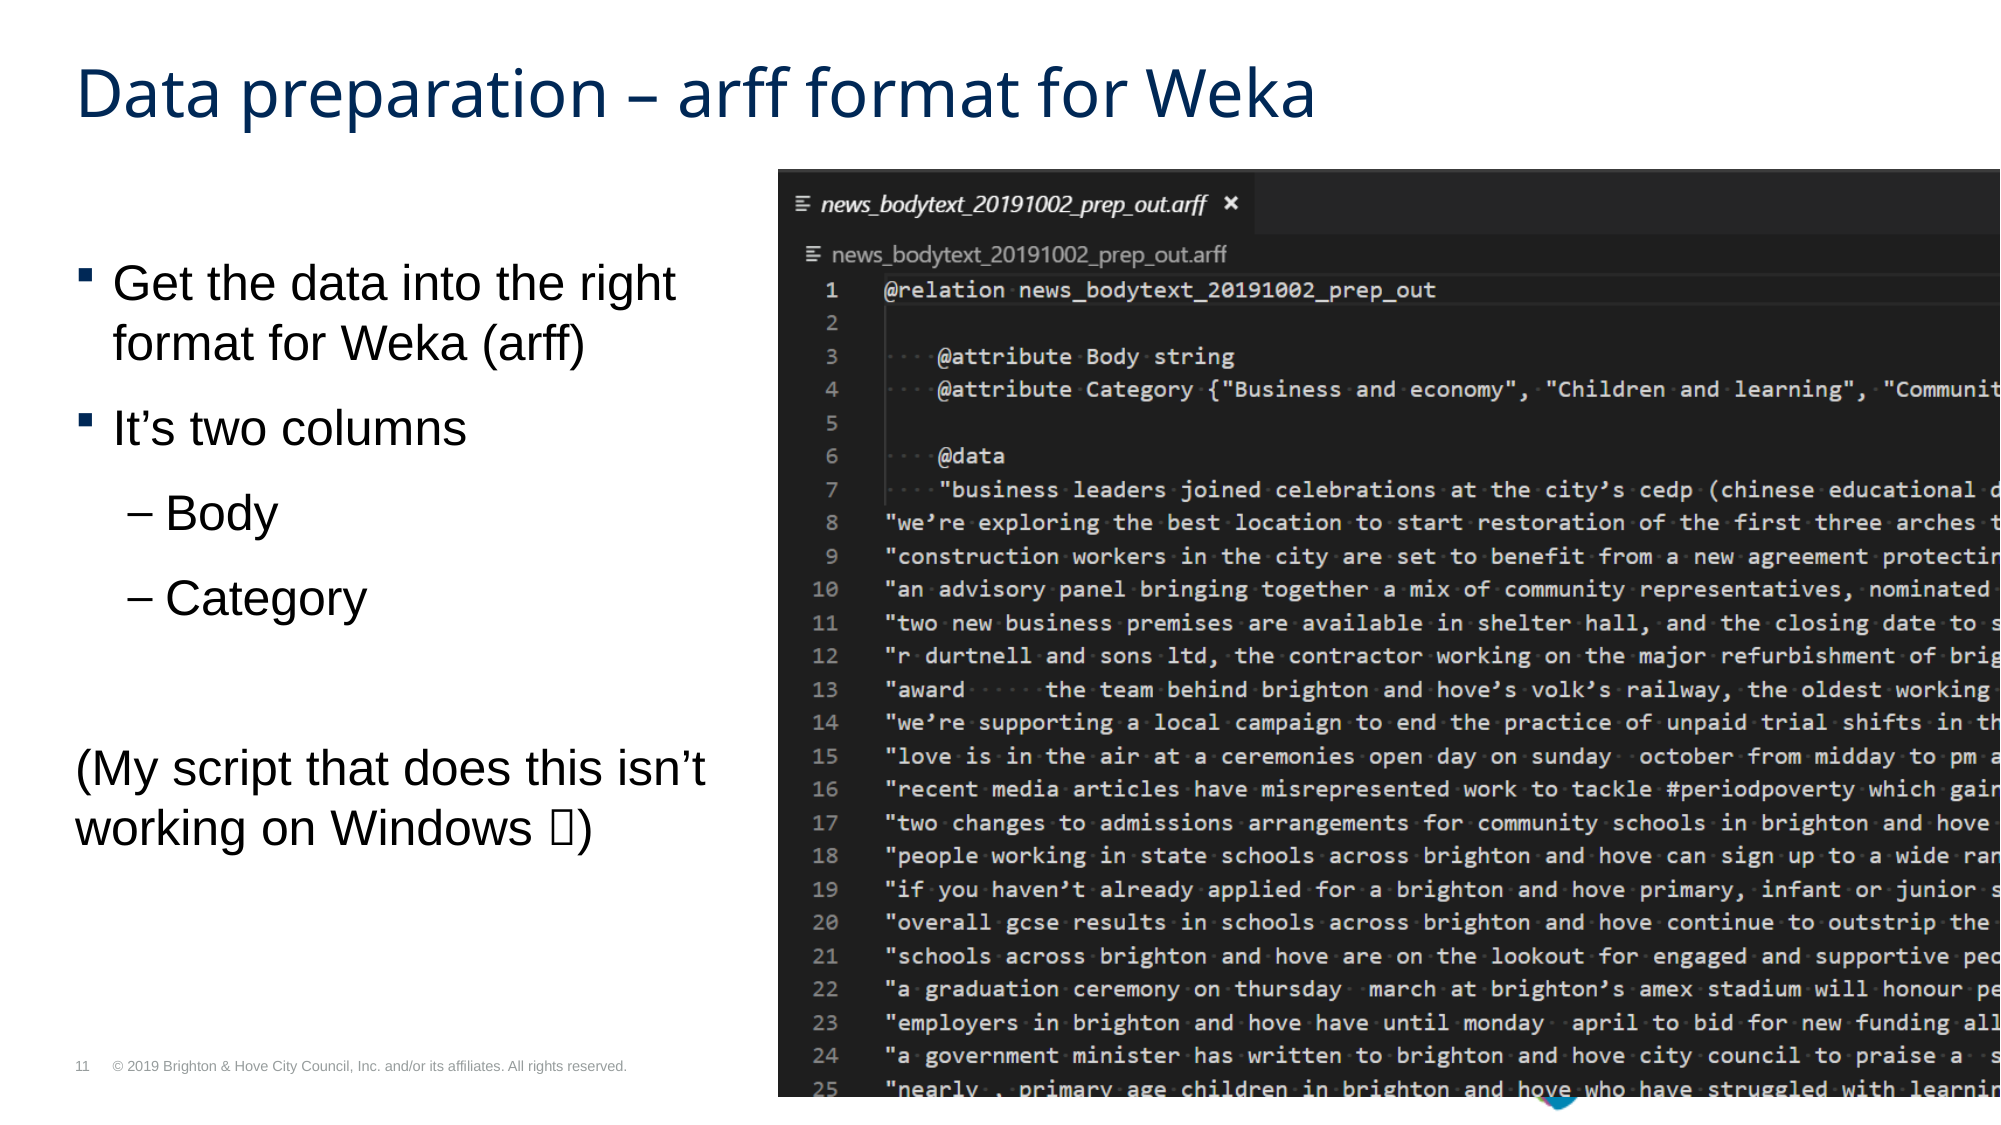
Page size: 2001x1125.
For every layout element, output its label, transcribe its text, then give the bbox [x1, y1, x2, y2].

list Get the data into the right format for Weka (arff) It’s two columns Body Category (My script that does this isn’t working on Windows ) [75, 250, 747, 983]
picture [778, 169, 2000, 1116]
title Data preparation – arff format for Weka [75, 60, 1925, 133]
